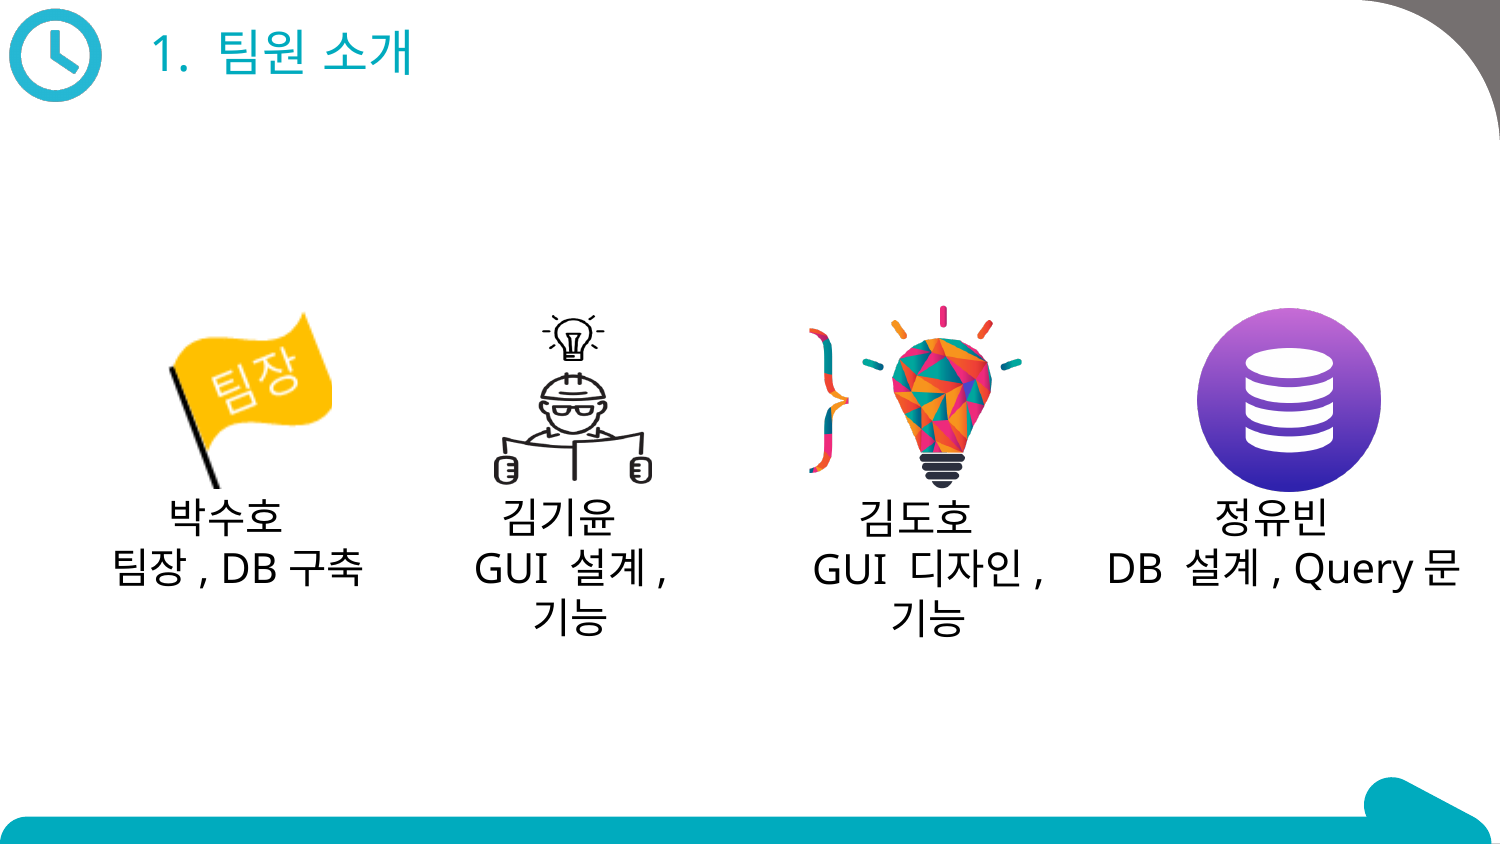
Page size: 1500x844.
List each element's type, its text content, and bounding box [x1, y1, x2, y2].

picture [168, 311, 333, 489]
picture [494, 315, 652, 486]
picture [792, 304, 1032, 497]
text_box 김도호 GUI 디자인, 기능 [759, 477, 1068, 551]
picture [1197, 308, 1381, 492]
picture [0, 0, 110, 110]
text_box 김기윤 GUI 설계, 기능 [423, 476, 719, 552]
text_box 1. 팀원 소개 [138, 16, 1165, 89]
text_box 박수호 팀장, DB구축 [43, 476, 423, 552]
text_box 정유빈 DB 설계, Query문 [1068, 476, 1500, 552]
